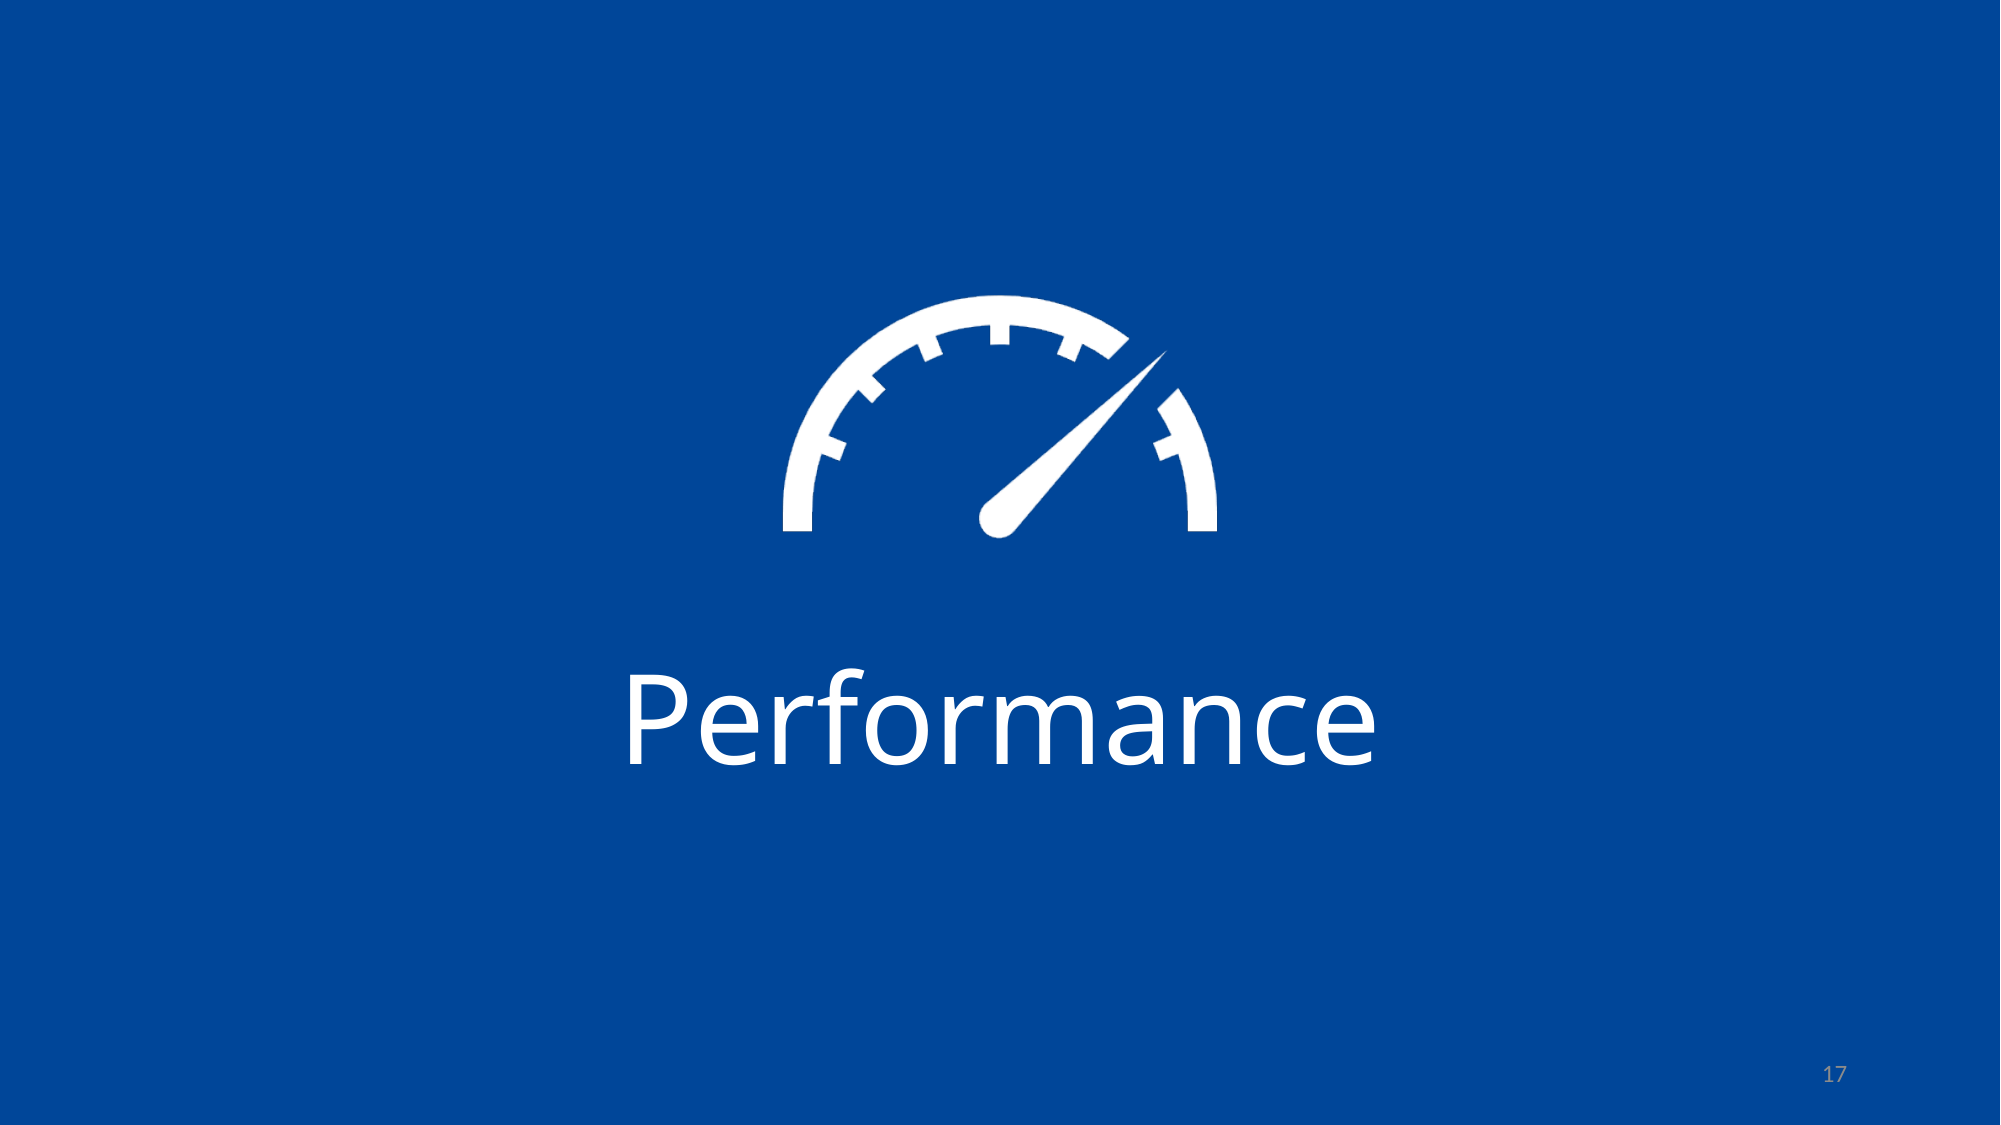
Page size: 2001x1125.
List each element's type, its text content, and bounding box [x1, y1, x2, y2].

picture [763, 292, 1237, 545]
slide_number 17 [1412, 1042, 1863, 1103]
title Performance [166, 646, 1834, 802]
